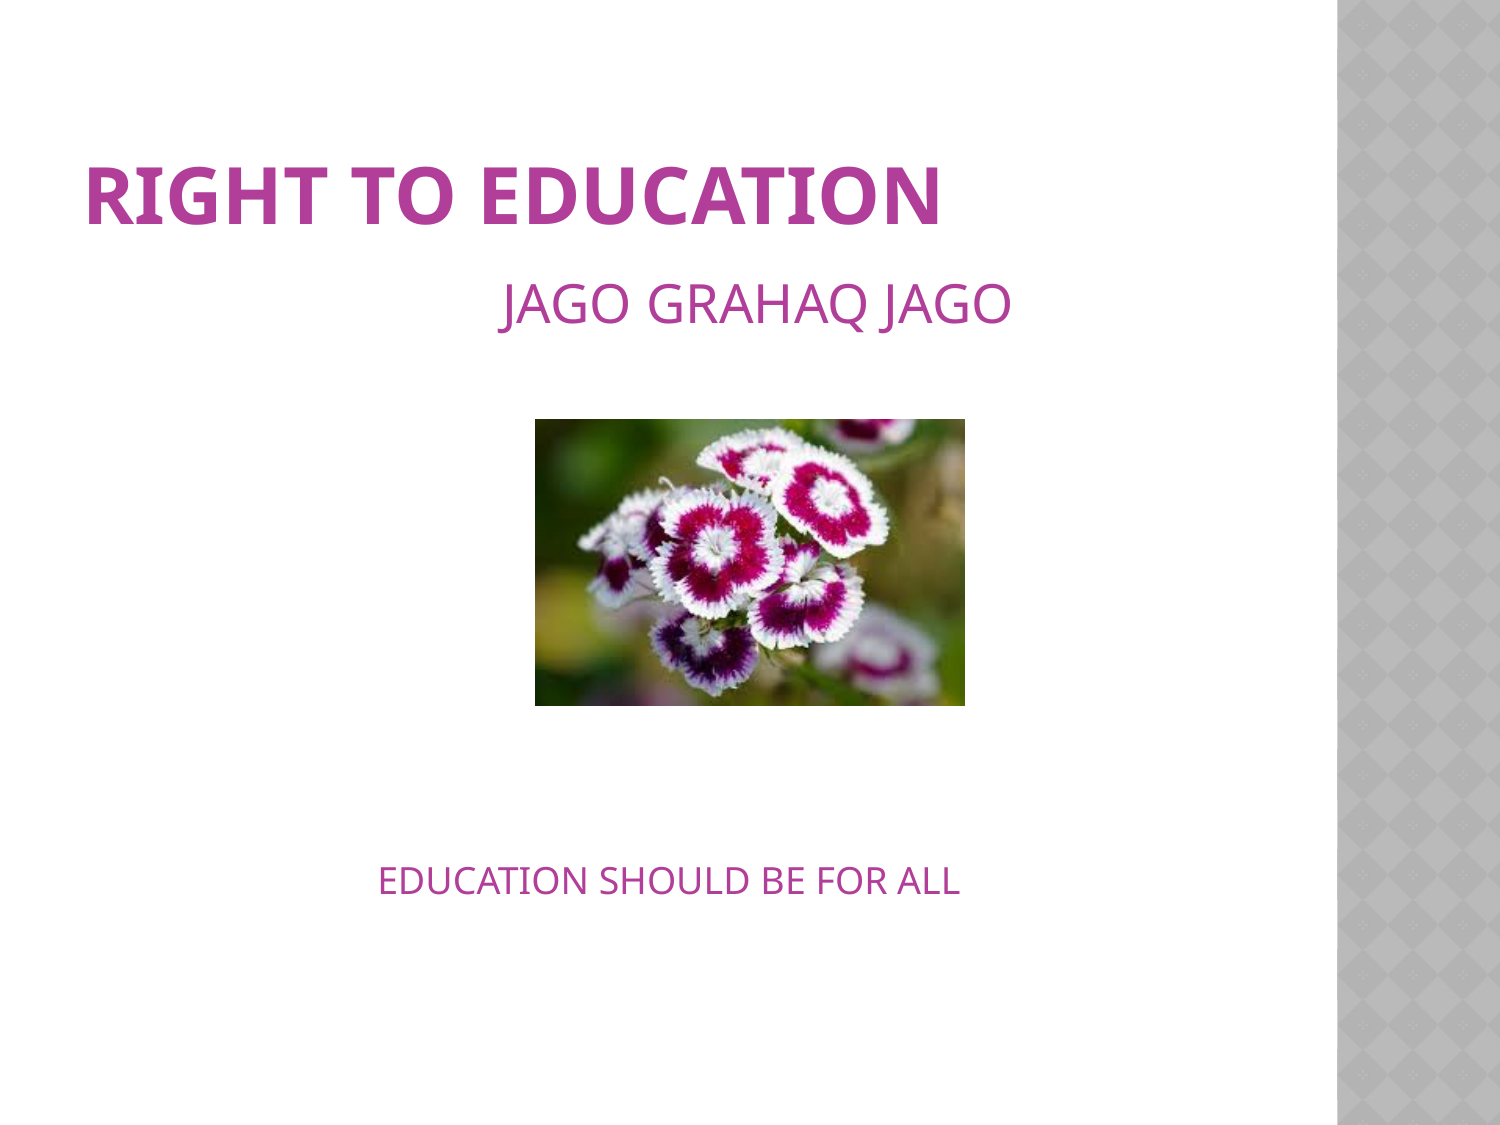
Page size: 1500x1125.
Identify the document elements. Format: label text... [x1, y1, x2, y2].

list JAGO GRAHAQ JAGO [487, 262, 1088, 400]
title RIGHT TO EDUCATION [75, 52, 1263, 240]
text_box EDUCATION SHOULD BE FOR ALL [362, 849, 1150, 910]
picture [534, 419, 966, 706]
